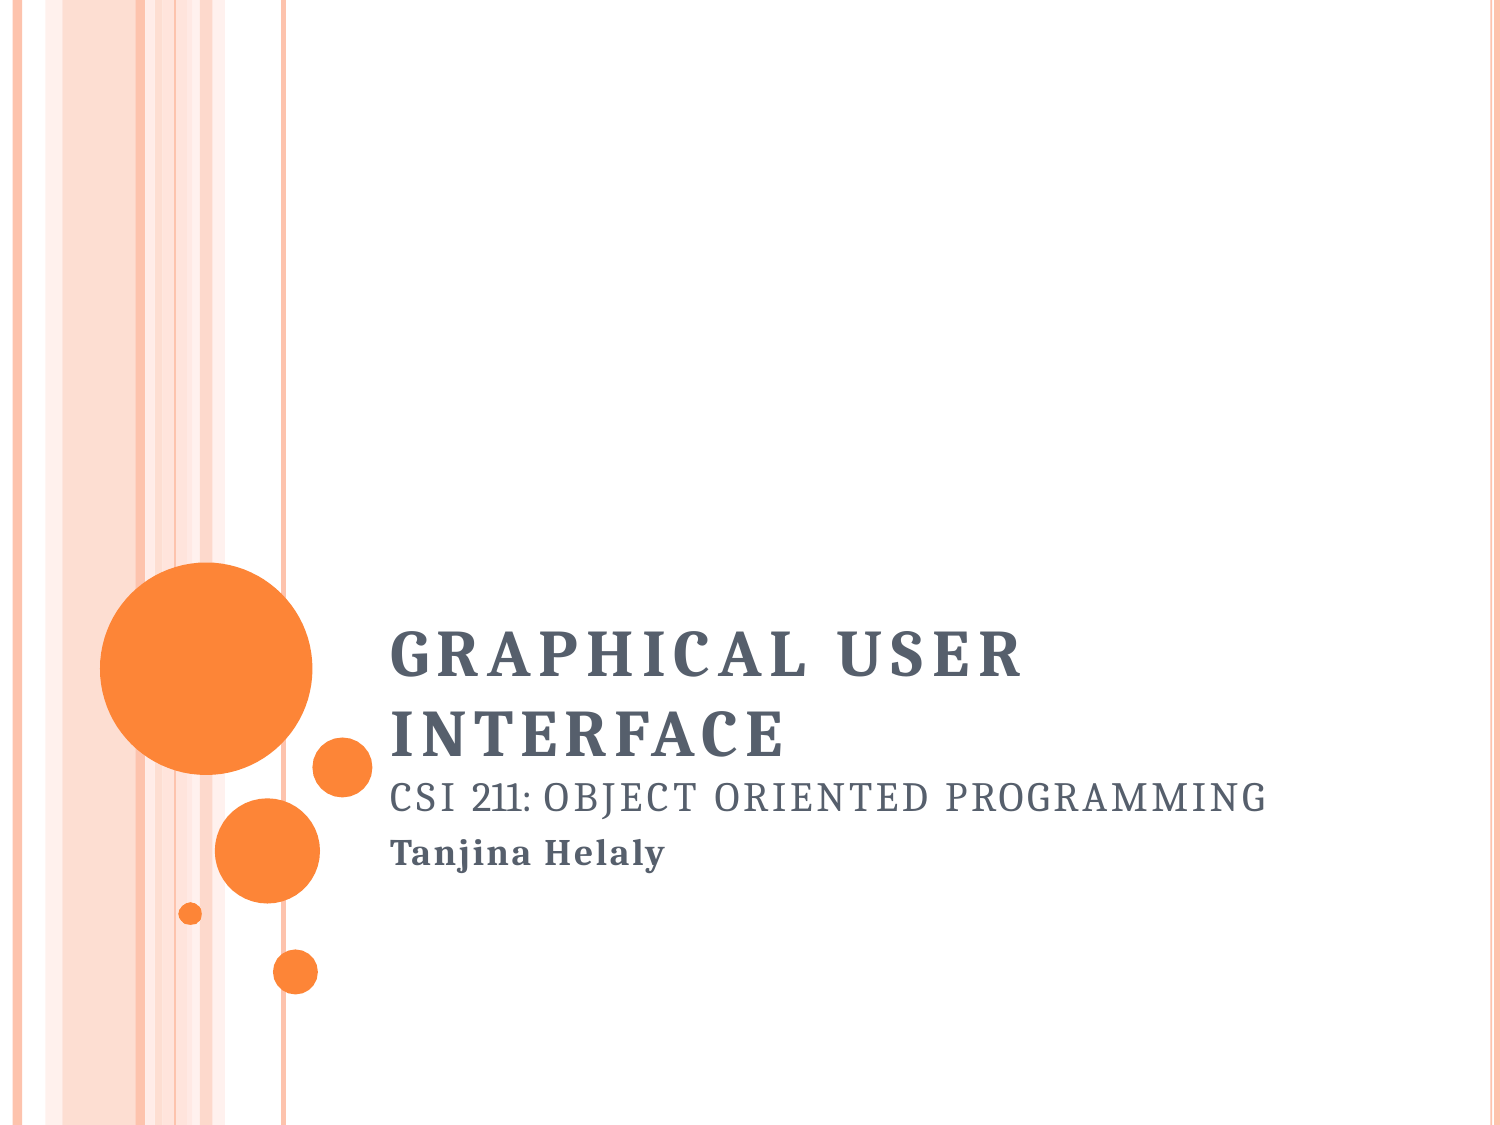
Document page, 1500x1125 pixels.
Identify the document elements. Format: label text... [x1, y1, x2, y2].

text_box Tanjina Helaly [387, 825, 681, 873]
subtitle Graphical User Interface CSI 211: Object Oriented Programming [387, 607, 1333, 1125]
picture [178, 902, 202, 925]
